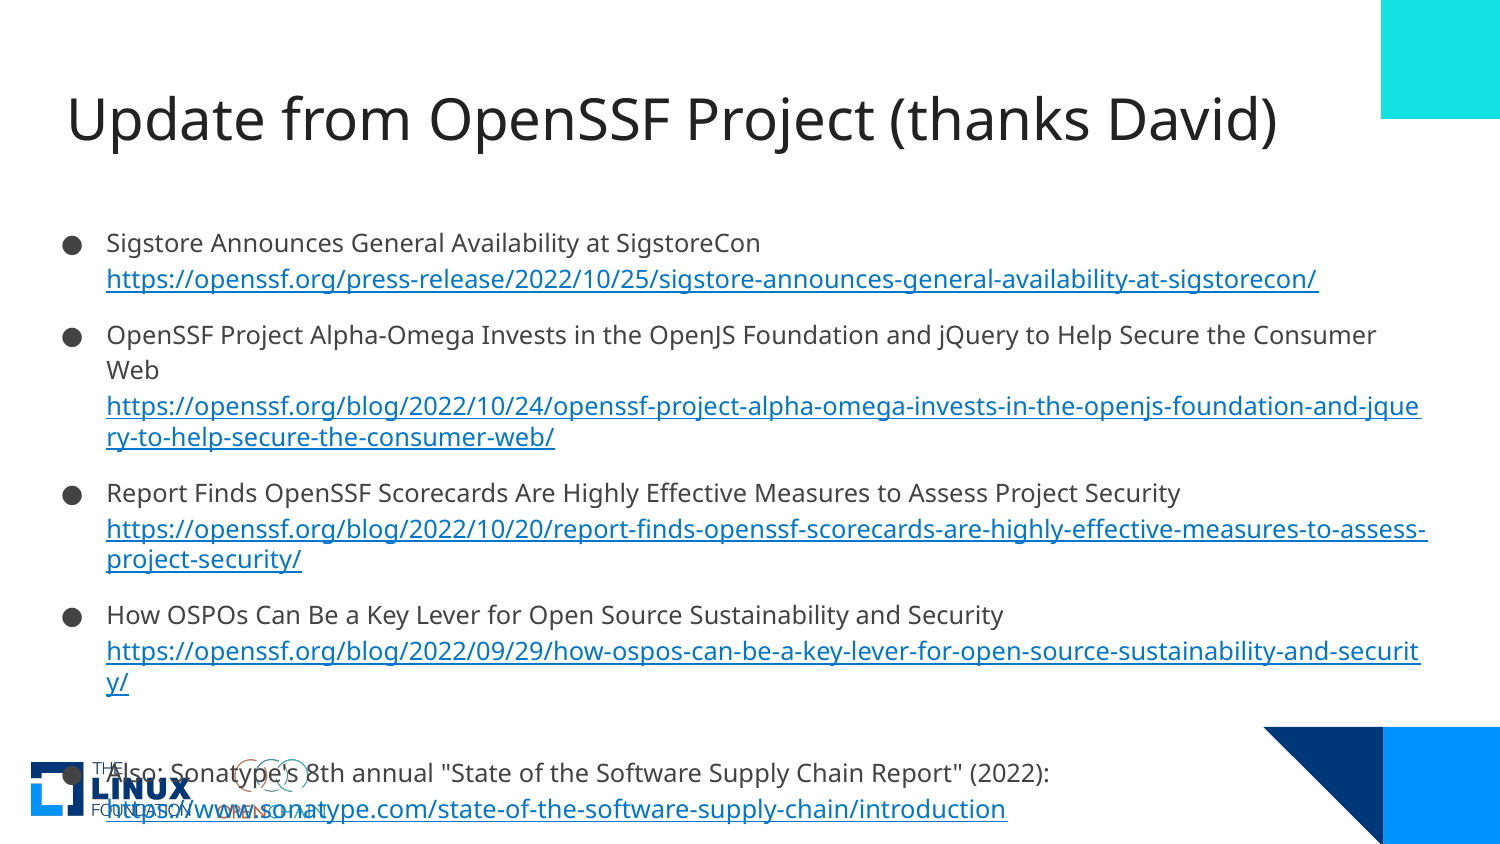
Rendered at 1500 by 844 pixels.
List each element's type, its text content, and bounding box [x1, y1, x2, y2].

picture [215, 757, 327, 821]
list Sigstore Announces General Availability at SigstoreCon https://openssf.org/press-release/2022/10/25/sigstore-announces-general-availability-at-sigstorecon/ OpenSSF Project Alpha-Omega Invests in the OpenJS Foundation and jQuery to Help Secure the Consumer Web https://openssf.org/blog/2022/10/24/openssf-project-alpha-omega-invests-in-the-openjs-foundation-and-jquery-to-help-secure-the-consumer-web/ Report Finds OpenSSF Scorecards Are Highly Effective Measures to Assess Project Security https://openssf.org/blog/2022/10/20/report-finds-openssf-scorecards-are-highly-effective-measures-to-assess-project-security/ How OSPOs Can Be a Key Lever for Open Source Sustainability and Security https://openssf.org/blog/2022/09/29/how-ospos-can-be-a-key-lever-for-open-source-sustainability-and-security/ Also: Sonatype's 8th annual "State of the Software Supply Chain Report" (2022): https://www.sonatype.com/state-of-the-software-supply-chain/introduction [46, 207, 1444, 756]
title Update from OpenSSF Project (thanks David) [51, 67, 1449, 167]
picture [31, 762, 191, 816]
